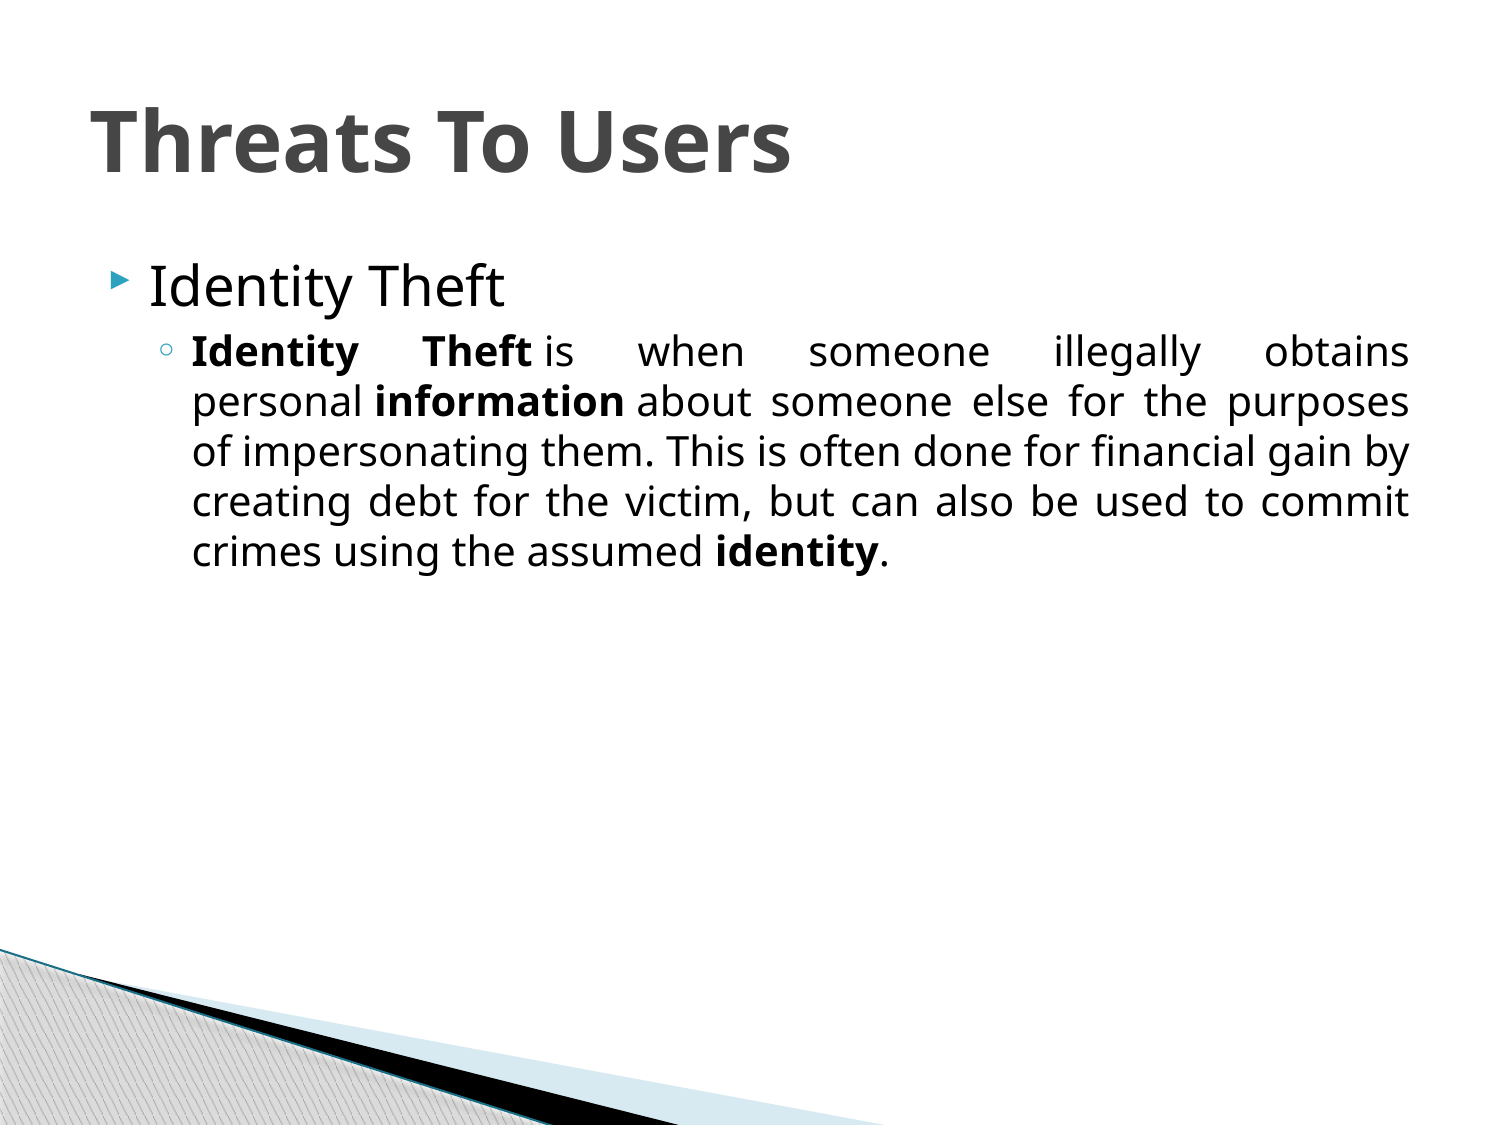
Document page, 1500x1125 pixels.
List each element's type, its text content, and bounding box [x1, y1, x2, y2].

title Threats To Users [75, 45, 1425, 233]
list Identity Theft Identity Theft is when someone illegally obtains personal information about someone else for the purposes of impersonating them. This is often done for financial gain by creating debt for the victim, but can also be used to commit crimes using the assumed identity. [75, 243, 1425, 986]
